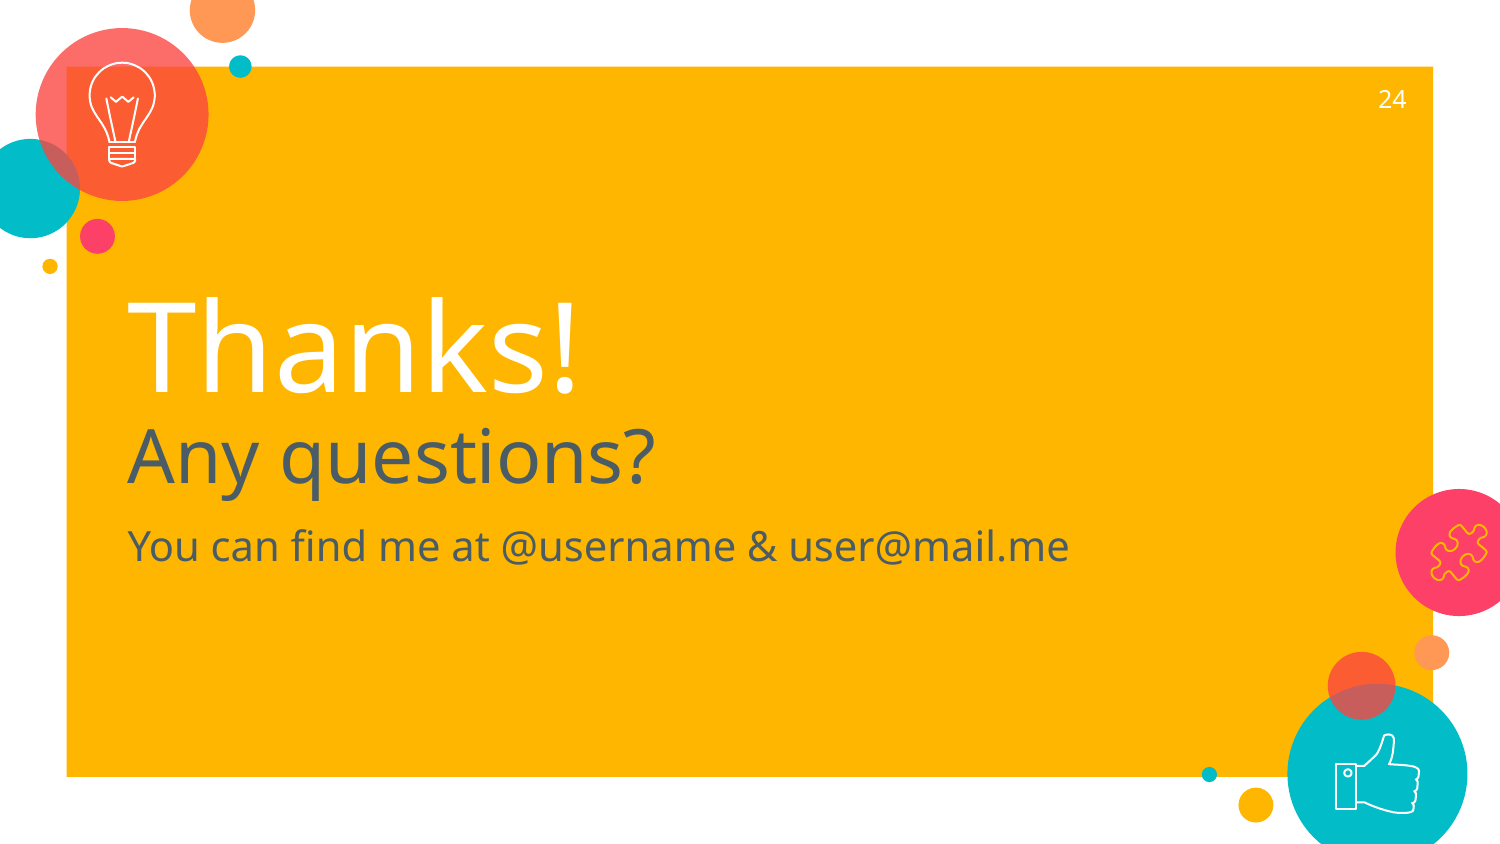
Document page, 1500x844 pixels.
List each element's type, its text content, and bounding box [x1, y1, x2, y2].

subtitle Any questions? You can find me at @username & user@mail.me [112, 394, 1195, 685]
title Thanks! [112, 247, 1195, 394]
slide_number ‹#› [1331, 68, 1422, 134]
